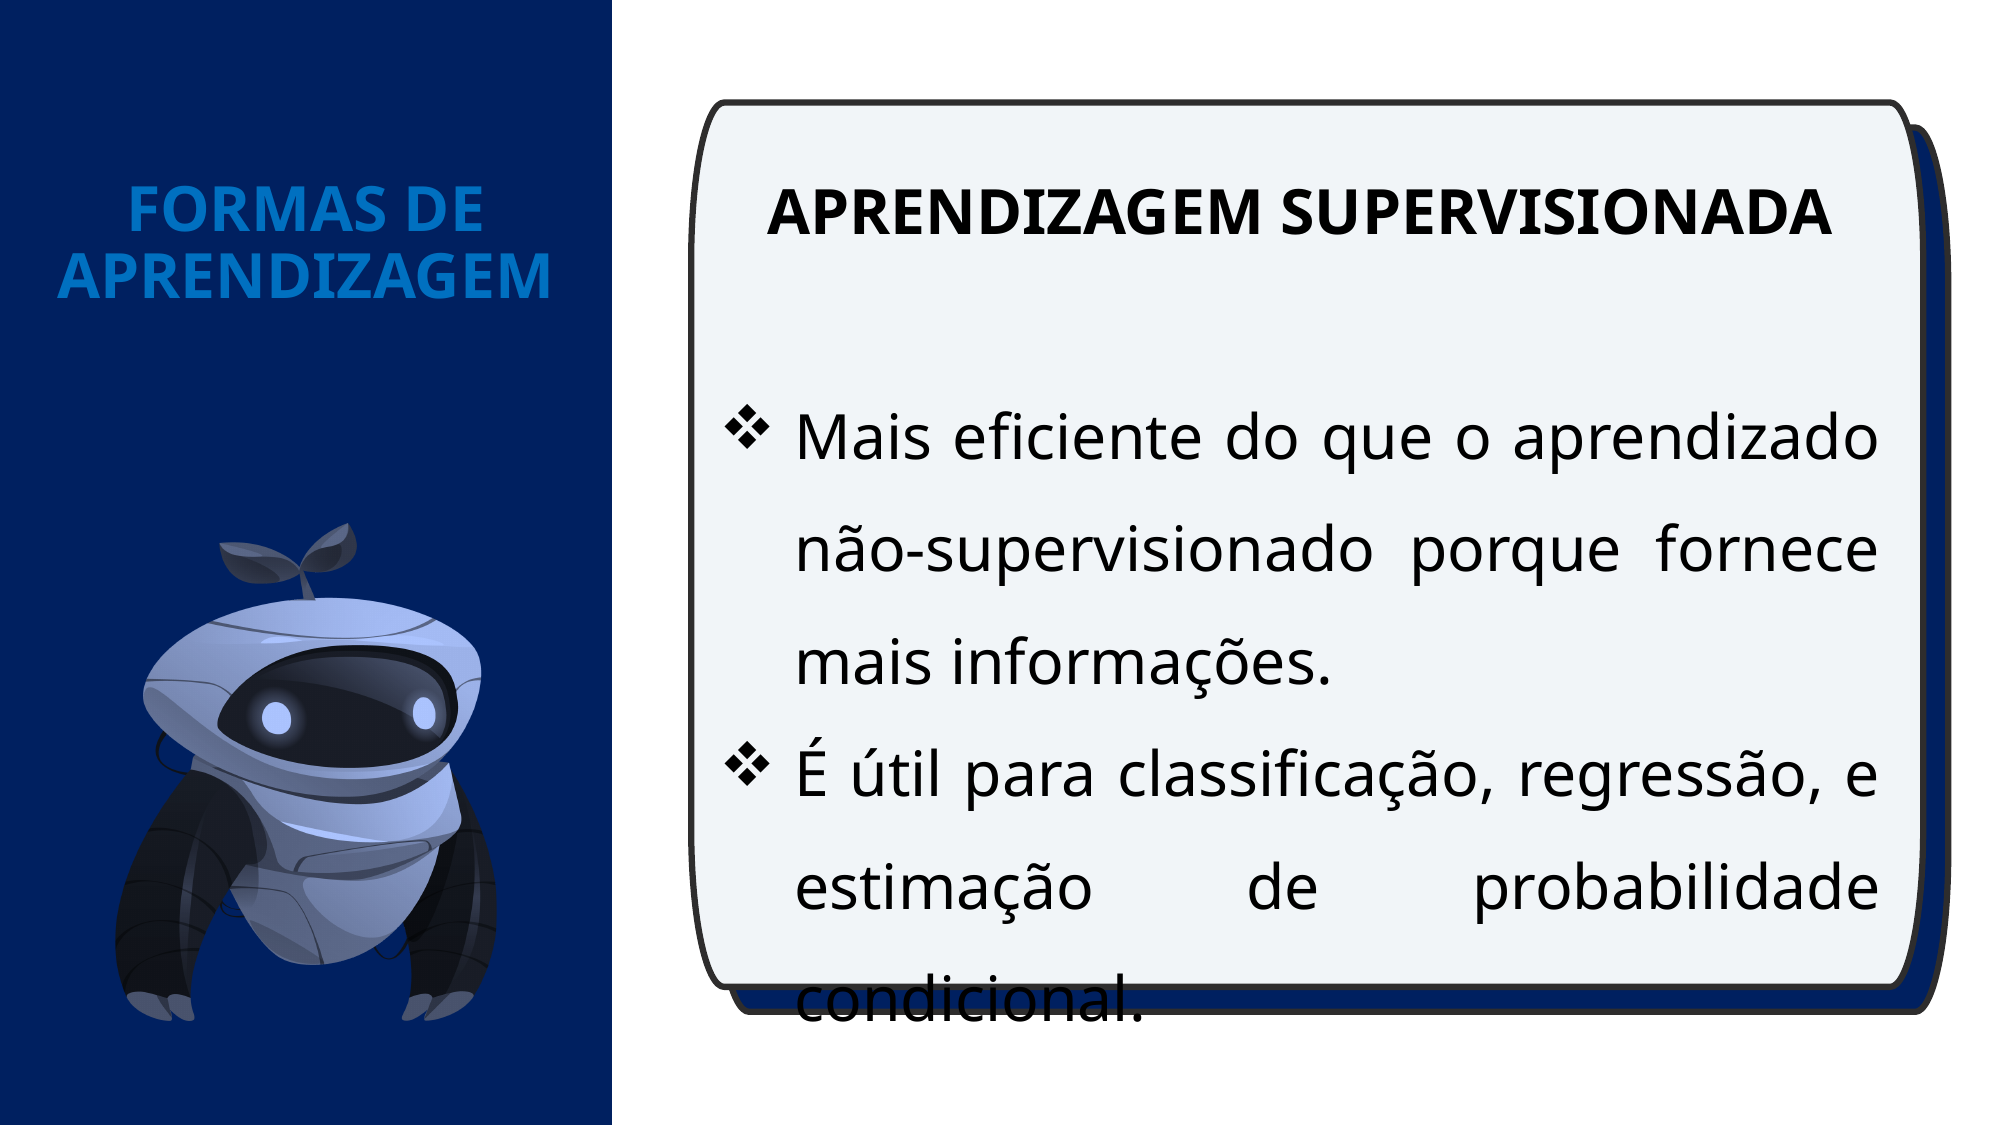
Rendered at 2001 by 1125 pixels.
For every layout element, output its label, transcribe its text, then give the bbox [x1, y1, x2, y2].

list APRENDIZAGEM SUPERVISIONADA Mais eficiente do que o aprendizado não-supervisionado porque fornece mais informações. É útil para classificação, regressão, e estimação de probabilidade condicional. [704, 127, 1897, 214]
text_box [115, 523, 497, 529]
list FORMAS DE APRENDIZAGEM [0, 170, 659, 322]
picture [0, 529, 613, 1021]
